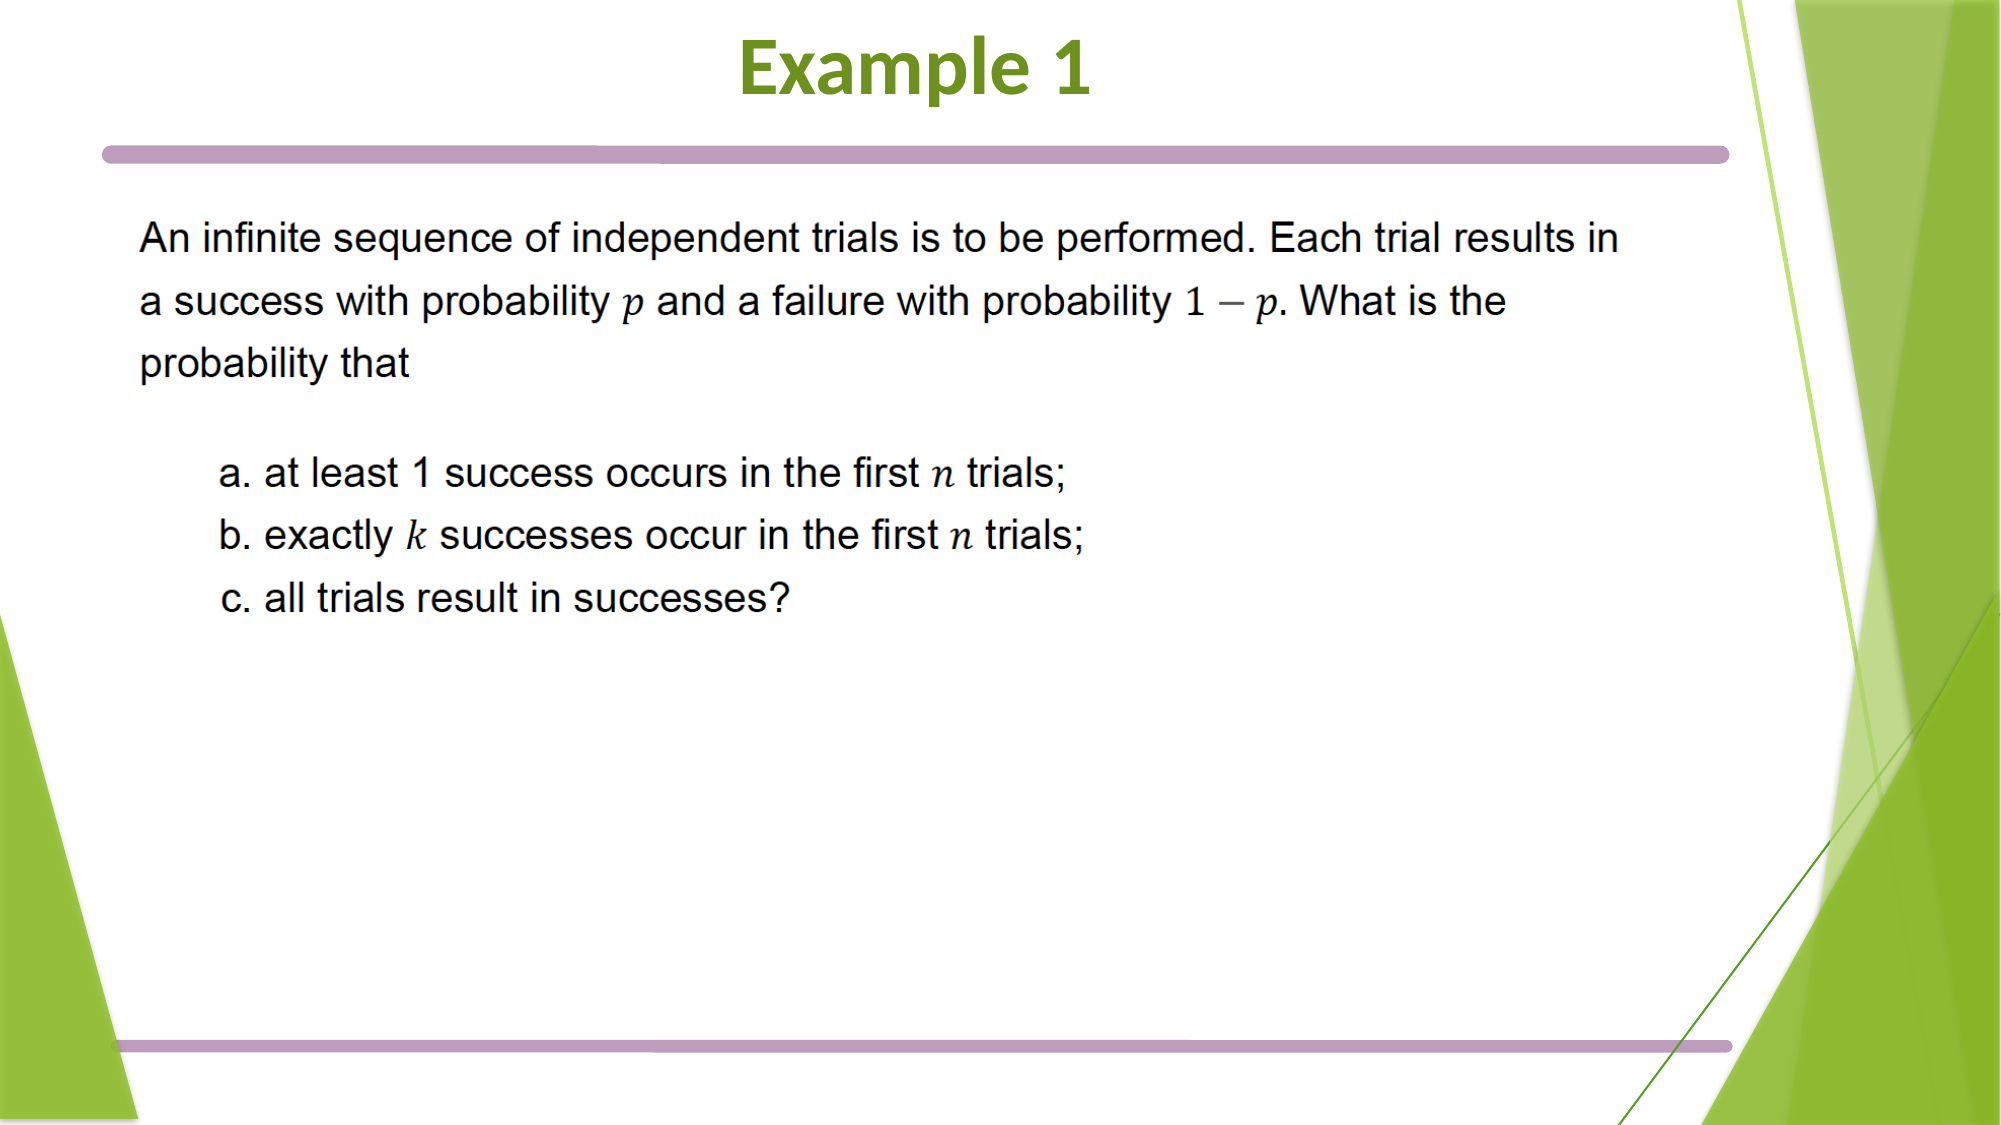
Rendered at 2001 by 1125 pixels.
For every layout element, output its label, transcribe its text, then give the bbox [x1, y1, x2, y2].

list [110, 193, 1721, 667]
title Example 1 [111, 3, 1721, 155]
